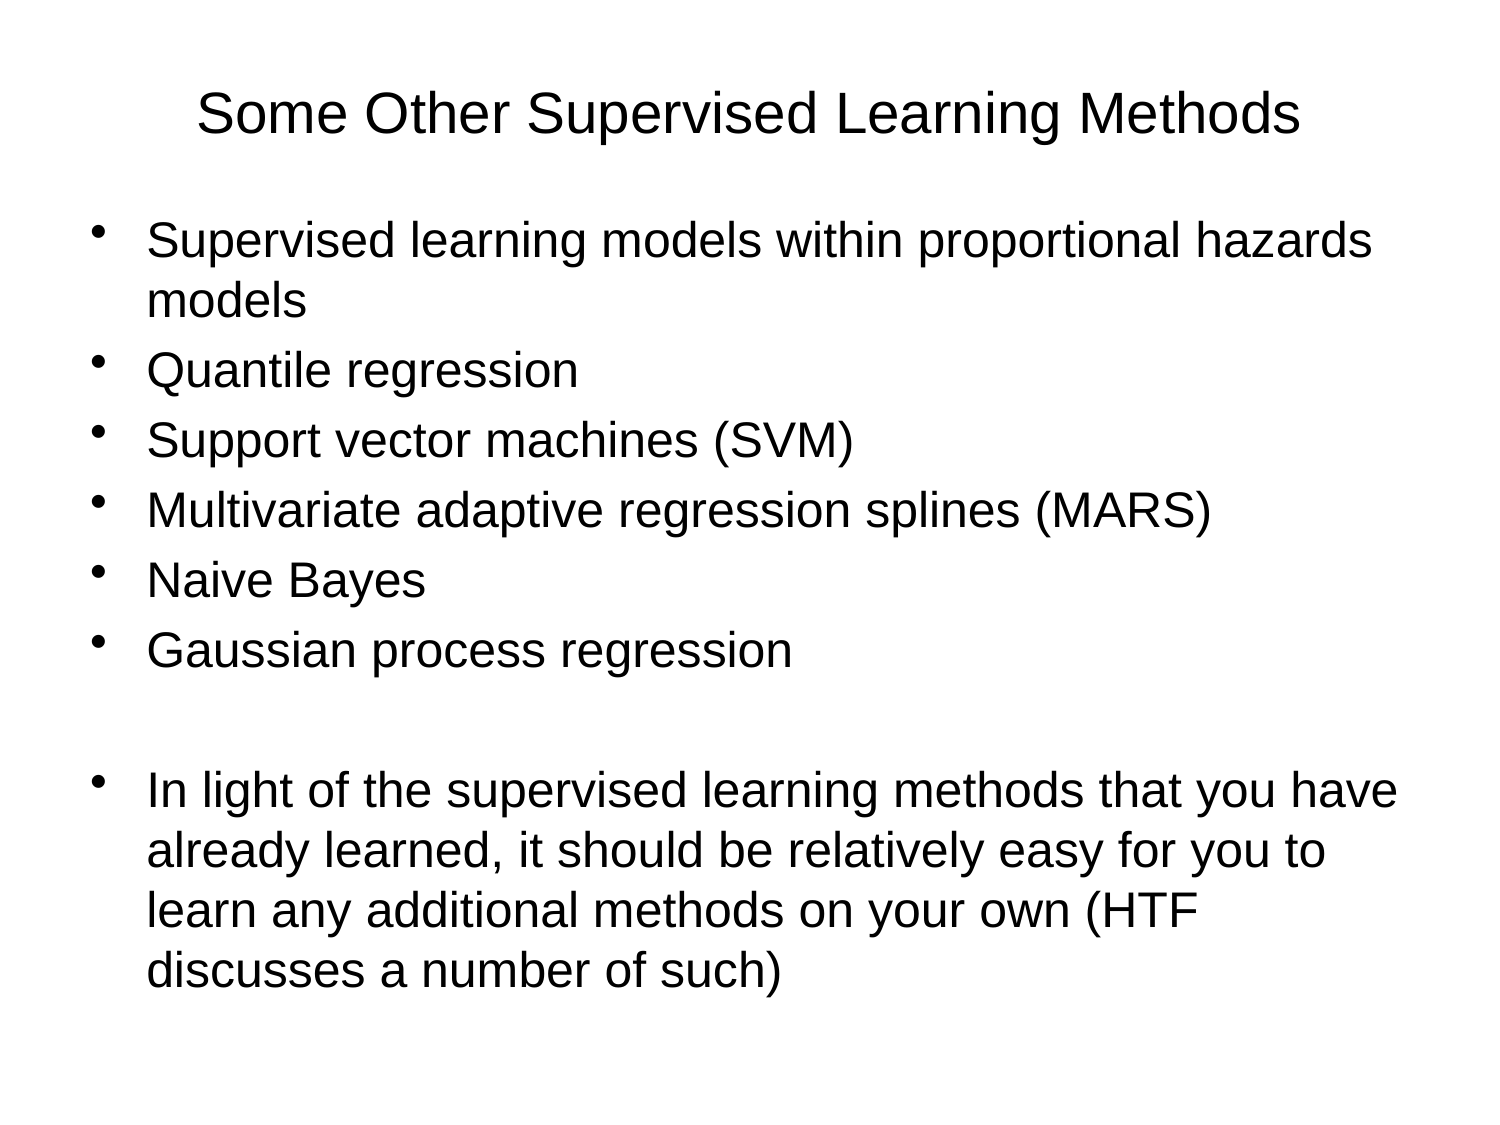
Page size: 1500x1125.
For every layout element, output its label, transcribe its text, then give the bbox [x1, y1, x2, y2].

title Some Other Supervised Learning Methods [74, 44, 1426, 176]
list Supervised learning models within proportional hazards models Quantile regression Support vector machines (SVM) Multivariate adaptive regression splines (MARS) Naive Bayes Gaussian process regression In light of the supervised learning methods that you have already learned, it should be relatively easy for you to learn any additional methods on your own (HTF discusses a number of such) [74, 199, 1426, 1051]
